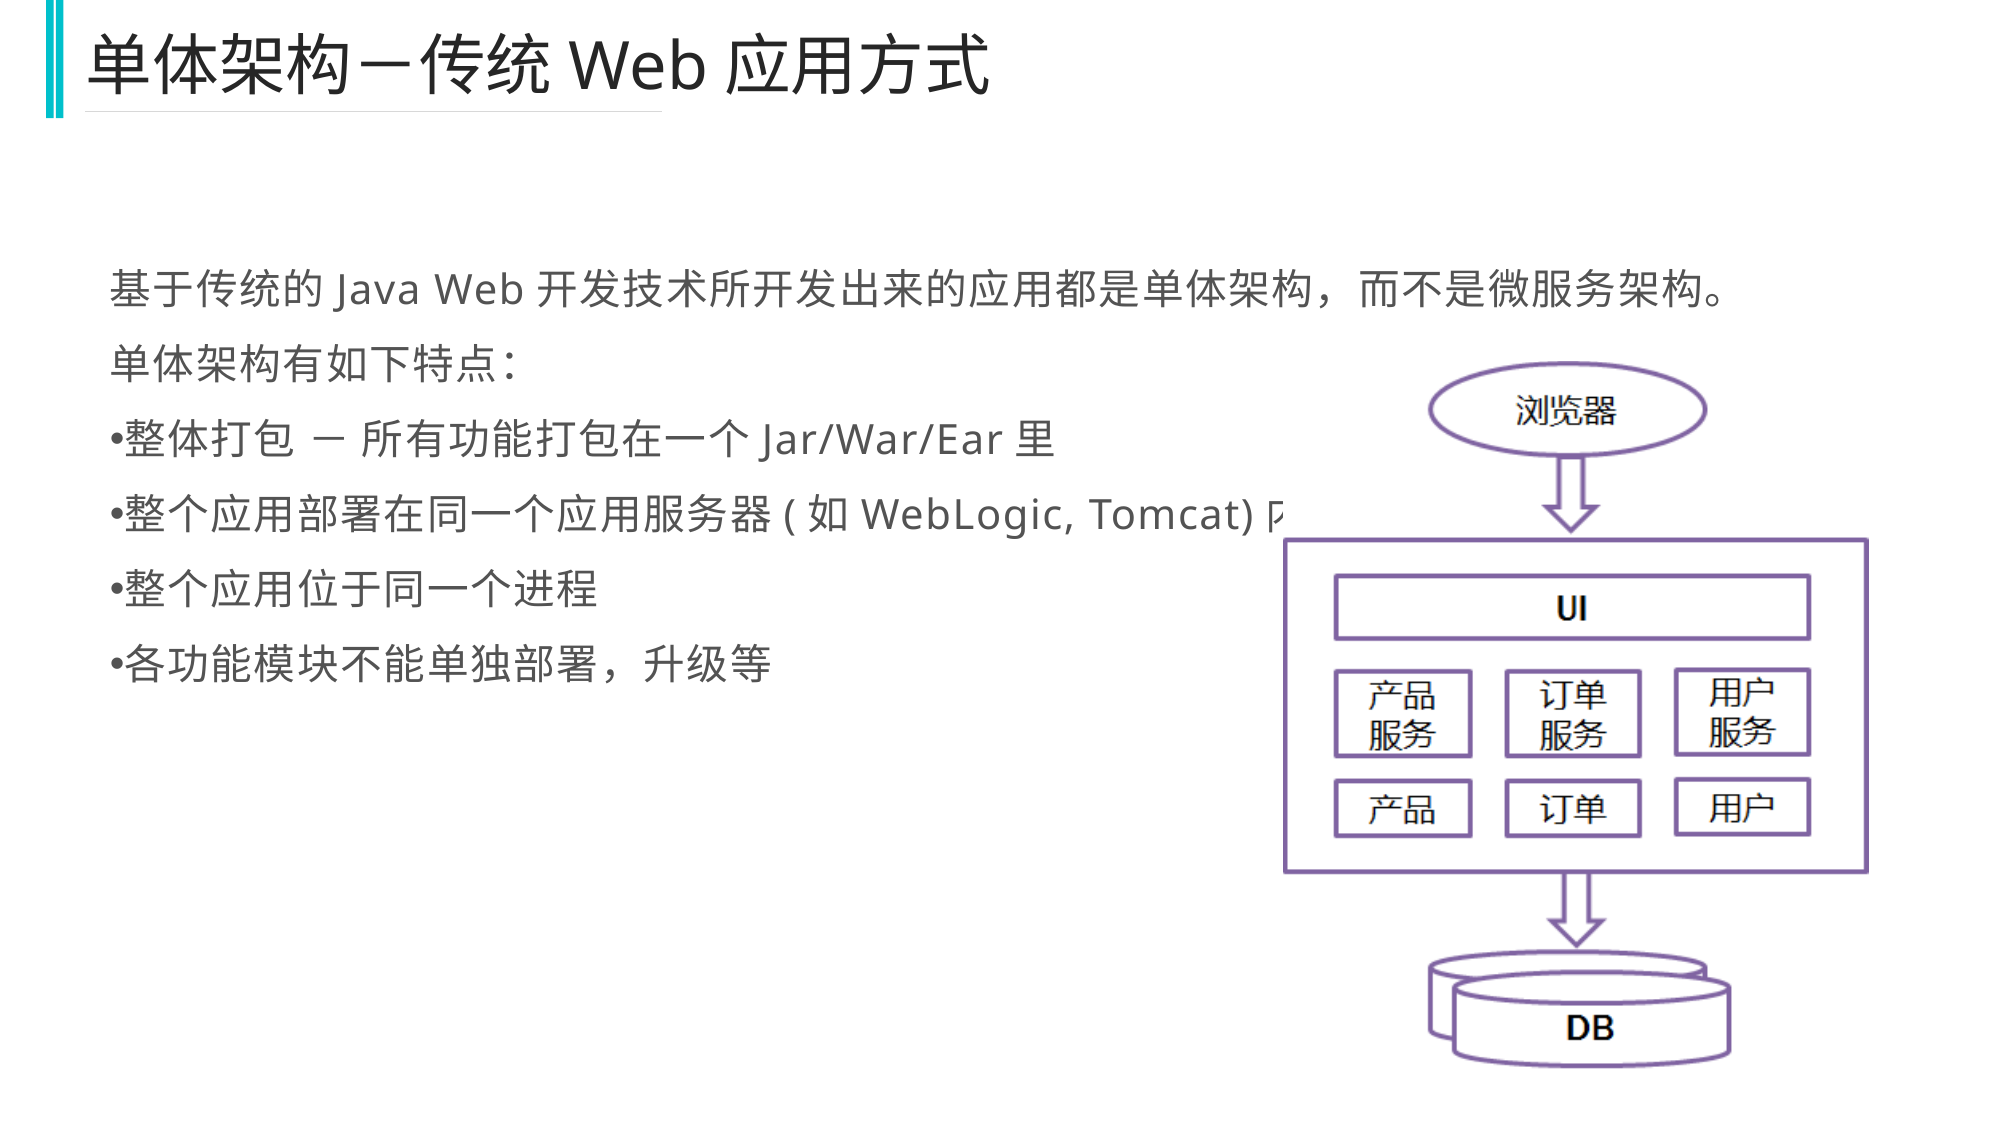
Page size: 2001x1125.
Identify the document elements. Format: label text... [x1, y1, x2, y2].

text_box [45, 0, 64, 119]
text_box 单体架构－传统Web应用方式 [78, 15, 1060, 111]
picture [1283, 361, 1869, 1070]
text_box 基于传统的Java Web开发技术所开发出来的应用都是单体架构，而不是微服务架构。 单体架构有如下特点： 整体打包 － 所有功能打包在一个Jar/War/Ear里 整个应用部署在同一个应用服务器(如WebLogic, Tomcat)内 整个应用位于同一个进程 各功能模块不能单独部署，升级等 [102, 255, 1898, 696]
